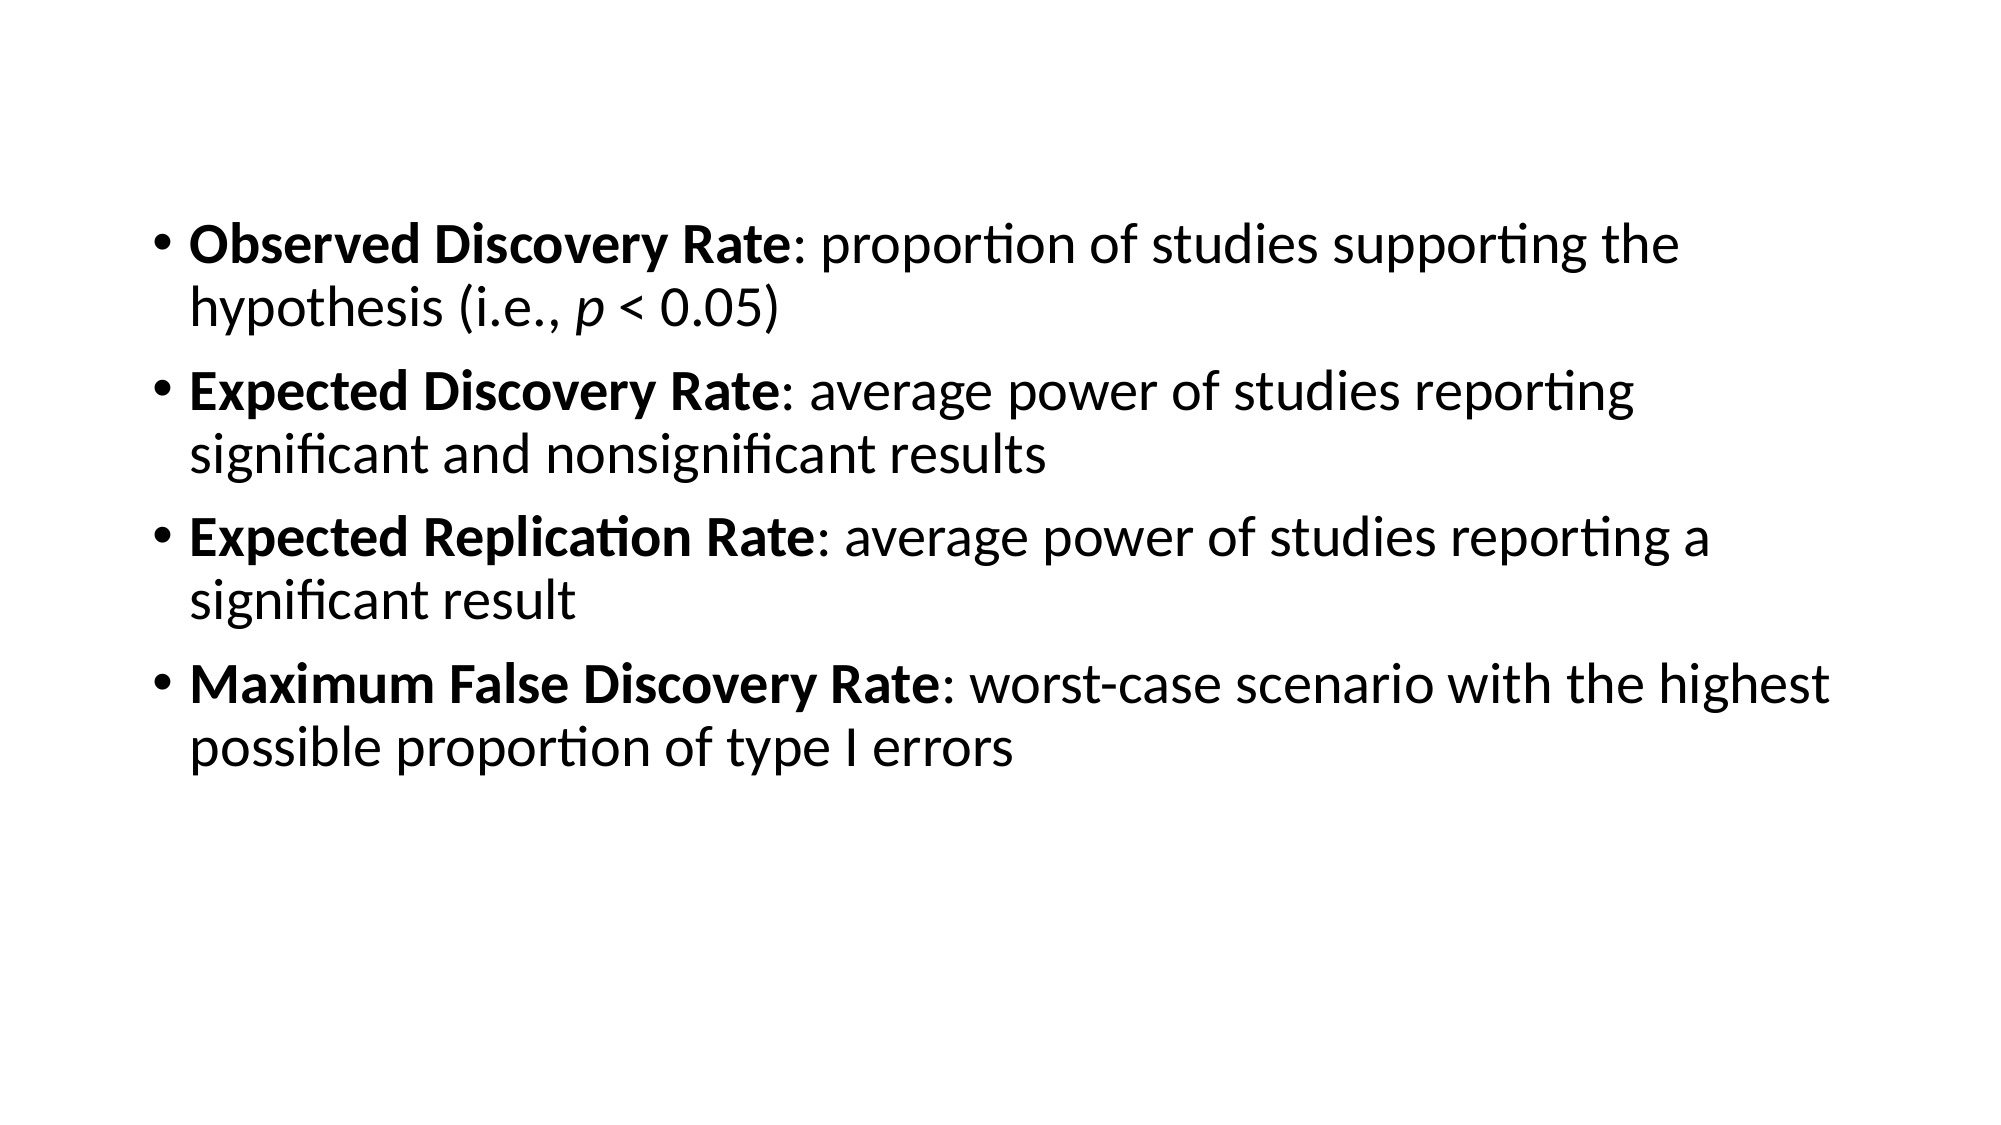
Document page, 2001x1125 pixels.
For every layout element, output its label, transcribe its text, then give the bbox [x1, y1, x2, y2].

list Observed Discovery Rate: proportion of studies supporting the hypothesis (i.e., p < 0.05) Expected Discovery Rate: average power of studies reporting significant and nonsignificant results Expected Replication Rate: average power of studies reporting a significant result Maximum False Discovery Rate: worst-case scenario with the highest possible proportion of type I errors [137, 205, 1863, 920]
